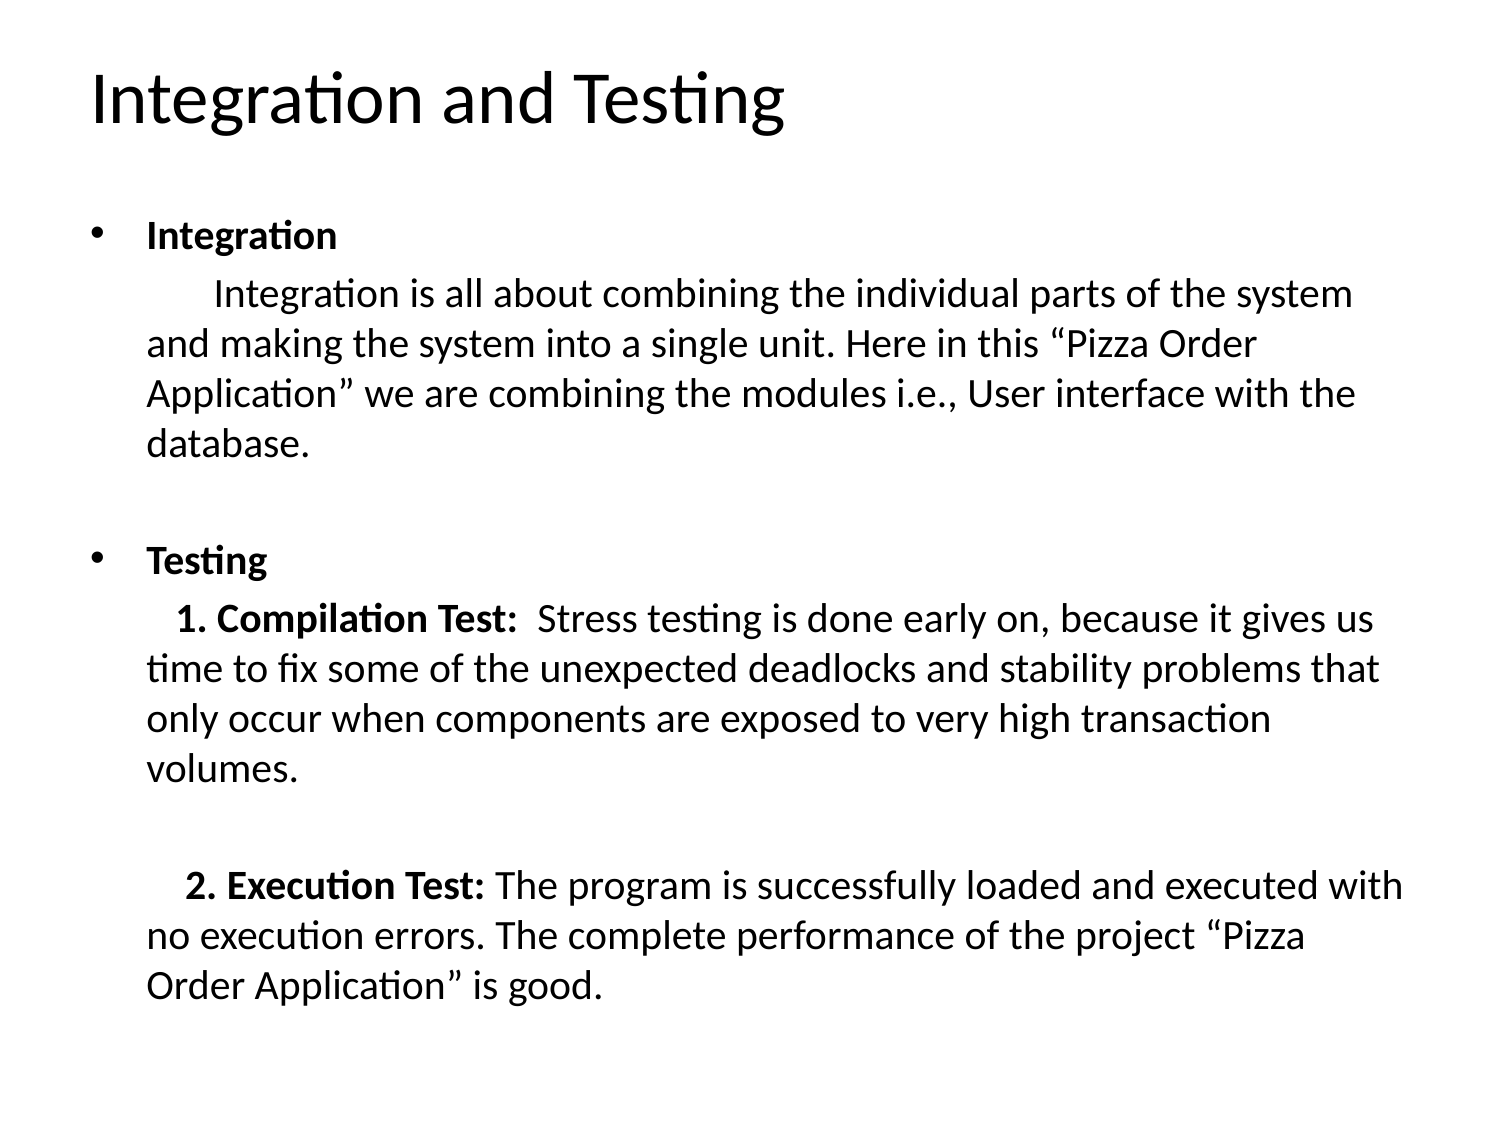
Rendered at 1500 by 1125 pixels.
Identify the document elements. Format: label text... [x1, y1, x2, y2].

list Integration Integration is all about combining the individual parts of the system and making the system into a single unit. Here in this “Pizza Order Application” we are combining the modules i.e., User interface with the database. Testing 1. Compilation Test: Stress testing is done early on, because it gives us time to fix some of the unexpected deadlocks and stability problems that only occur when components are exposed to very high transaction volumes. 2. Execution Test: The program is successfully loaded and executed with no execution errors. The complete performance of the project “Pizza Order Application” is good. [75, 200, 1425, 1038]
title Integration and Testing [75, 0, 1425, 188]
